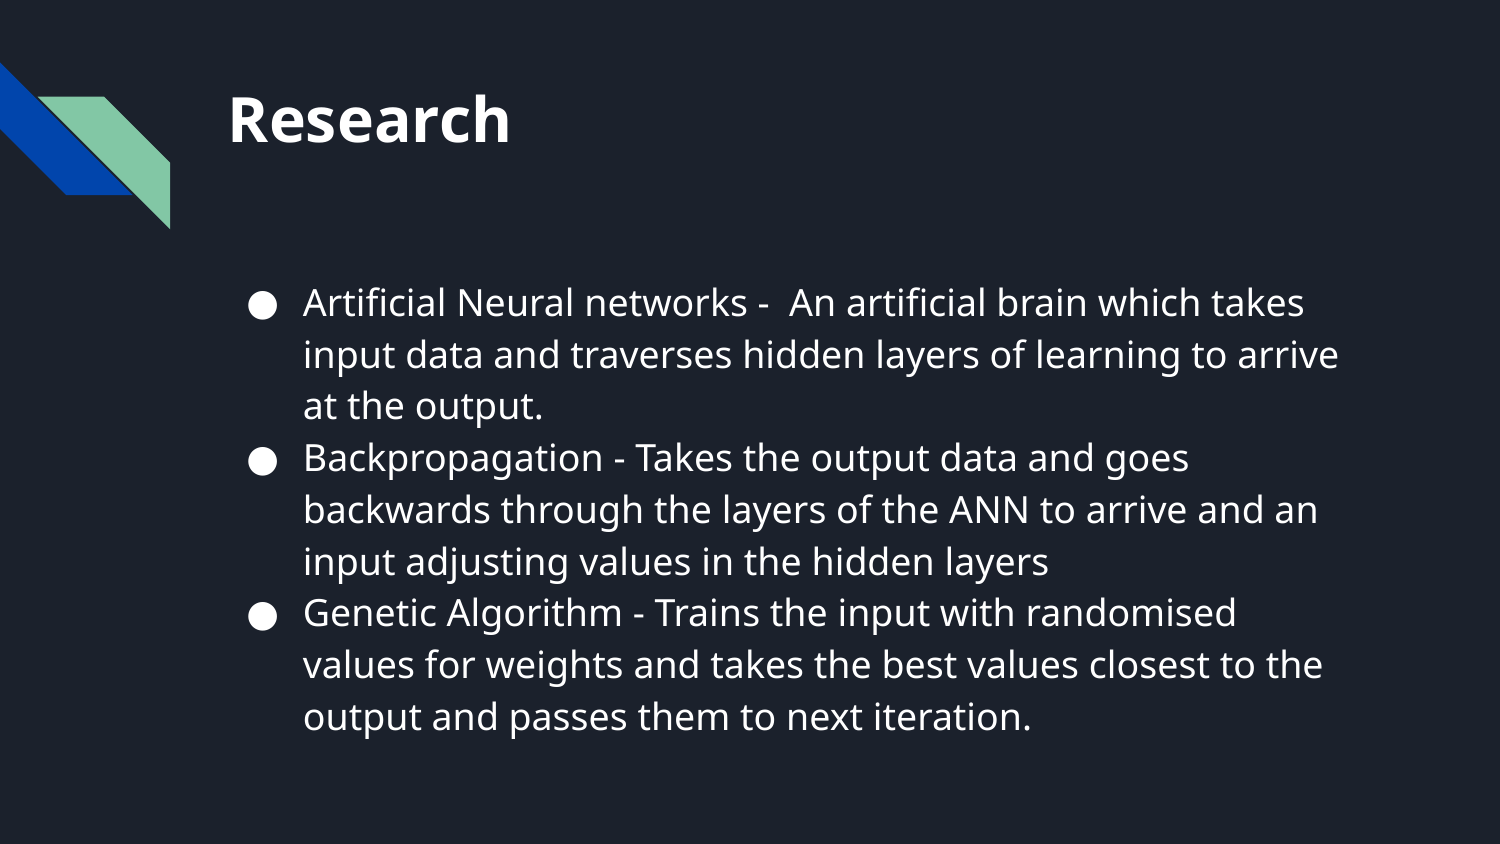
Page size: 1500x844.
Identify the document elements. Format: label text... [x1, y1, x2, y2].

title Research [212, 64, 1368, 215]
list Artificial Neural networks - An artificial brain which takes input data and traverses hidden layers of learning to arrive at the output. Backpropagation - Takes the output data and goes backwards through the layers of the ANN to arrive and an input adjusting values in the hidden layers Genetic Algorithm - Trains the input with randomised values for weights and takes the best values closest to the output and passes them to next iteration. [212, 257, 1368, 798]
